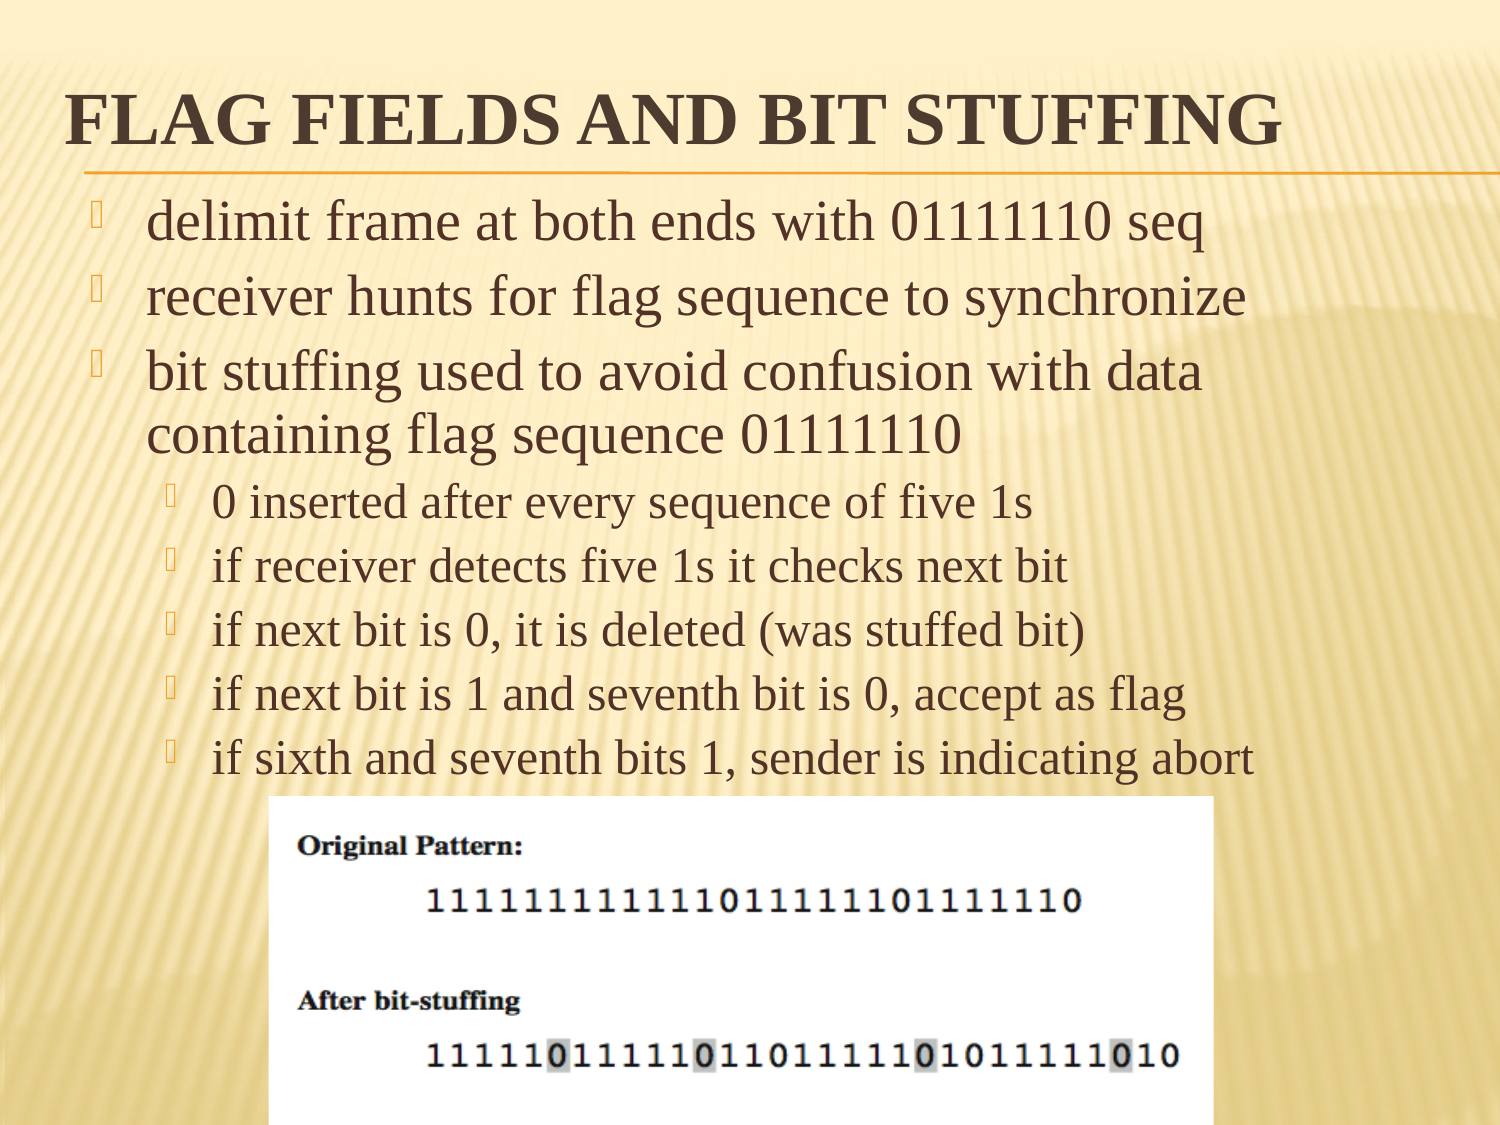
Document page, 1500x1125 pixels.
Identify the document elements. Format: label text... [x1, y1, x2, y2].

picture [268, 795, 1214, 1125]
title Flag Fields and Bit Stuffing [50, 45, 1475, 183]
list delimit frame at both ends with 01111110 seq receiver hunts for flag sequence to synchronize bit stuffing used to avoid confusion with data containing flag sequence 01111110 0 inserted after every sequence of five 1s if receiver detects five 1s it checks next bit if next bit is 0, it is deleted (was stuffed bit) if next bit is 1 and seventh bit is 0, accept as flag if sixth and seventh bits 1, sender is indicating abort [75, 183, 1425, 846]
